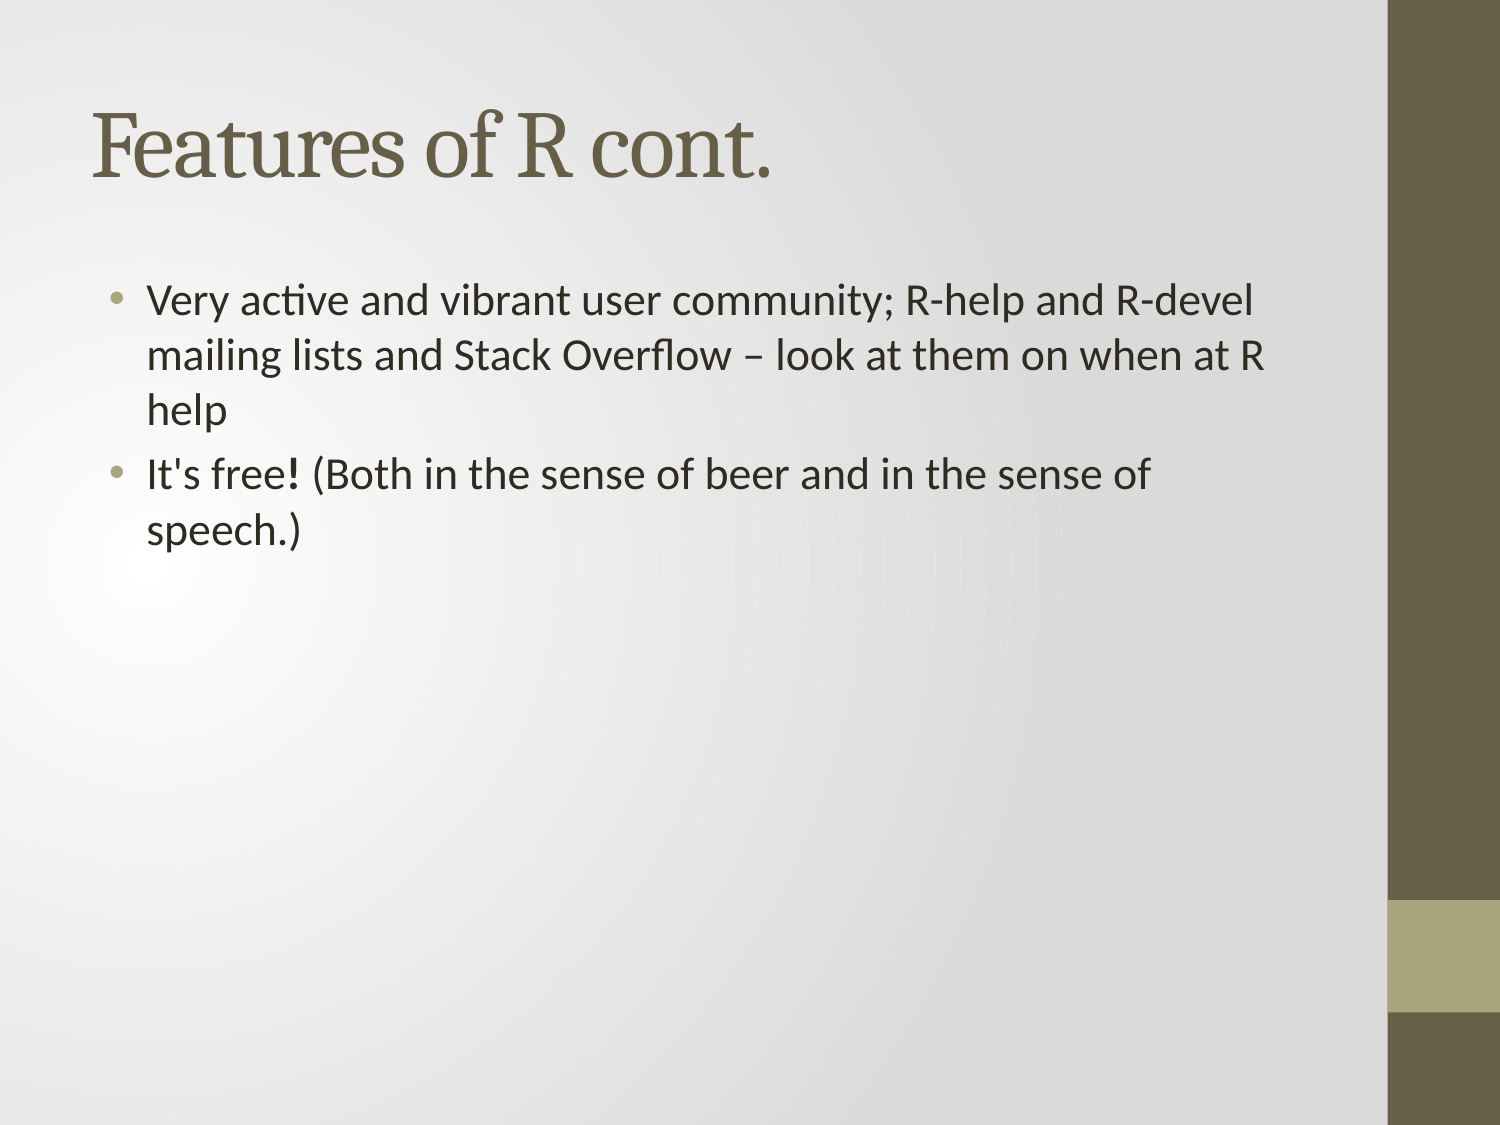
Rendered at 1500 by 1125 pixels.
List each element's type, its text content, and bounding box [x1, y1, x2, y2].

list Very active and vibrant user community; R-help and R-devel mailing lists and Stack Overflow – look at them on when at R help It's free! (Both in the sense of beer and in the sense of speech.) [75, 262, 1325, 1050]
title Features of R cont. [75, 45, 1325, 233]
